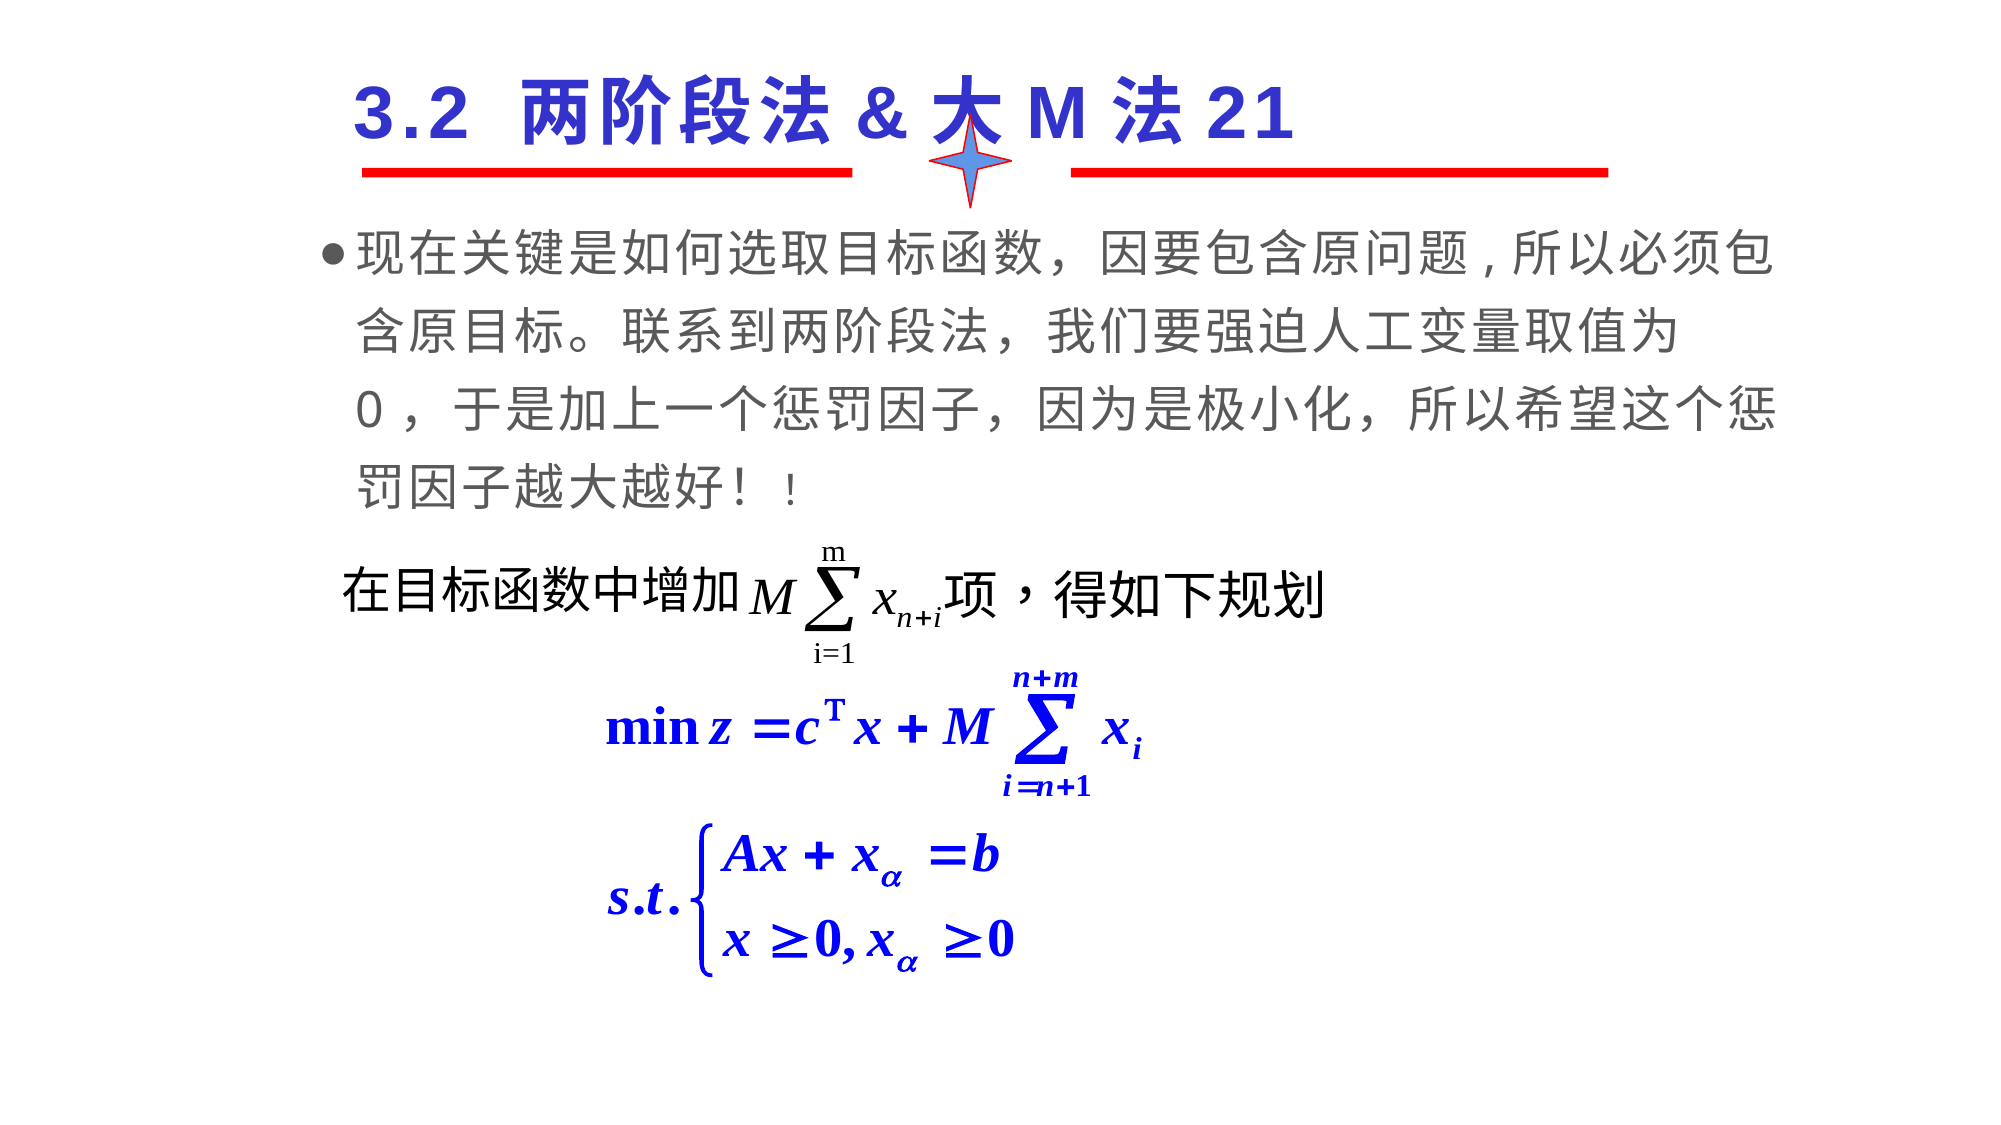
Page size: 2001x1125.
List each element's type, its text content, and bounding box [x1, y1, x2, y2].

title 3.2 两阶段法&大M法21 [339, 56, 1579, 161]
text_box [362, 113, 1609, 209]
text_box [326, 527, 1334, 676]
list 现在关键是如何选取目标函数，因要包含原问题,所以必须包含原目标。联系到两阶段法，我们要强迫人工变量取值为0，于是加上一个惩罚因子，因为是极小化，所以希望这个惩罚因子越大越好！！ [303, 196, 1803, 516]
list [598, 651, 1157, 986]
